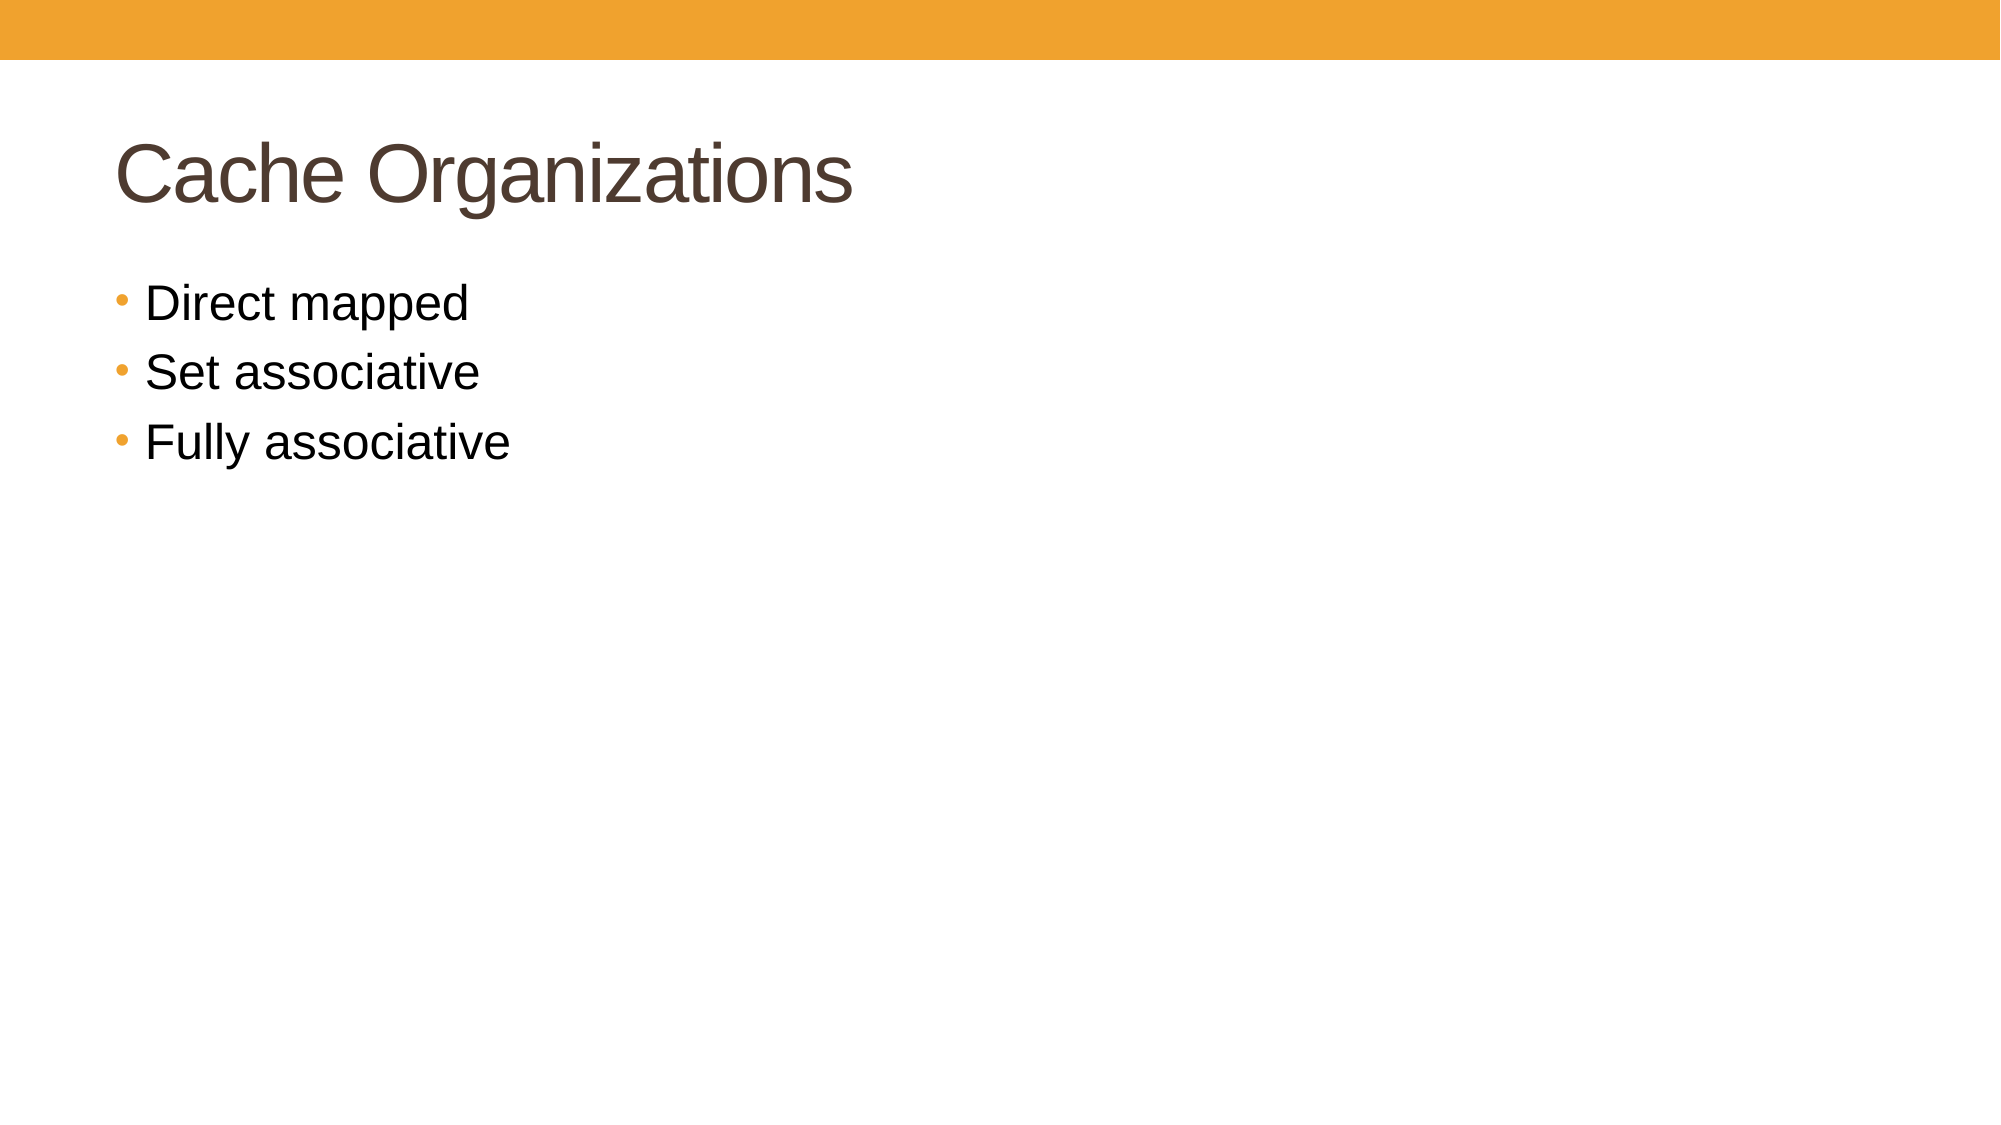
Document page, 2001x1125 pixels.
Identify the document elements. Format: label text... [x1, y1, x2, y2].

list Direct mapped Set associative Fully associative [99, 262, 1900, 1063]
title Cache Organizations [99, 87, 1900, 250]
